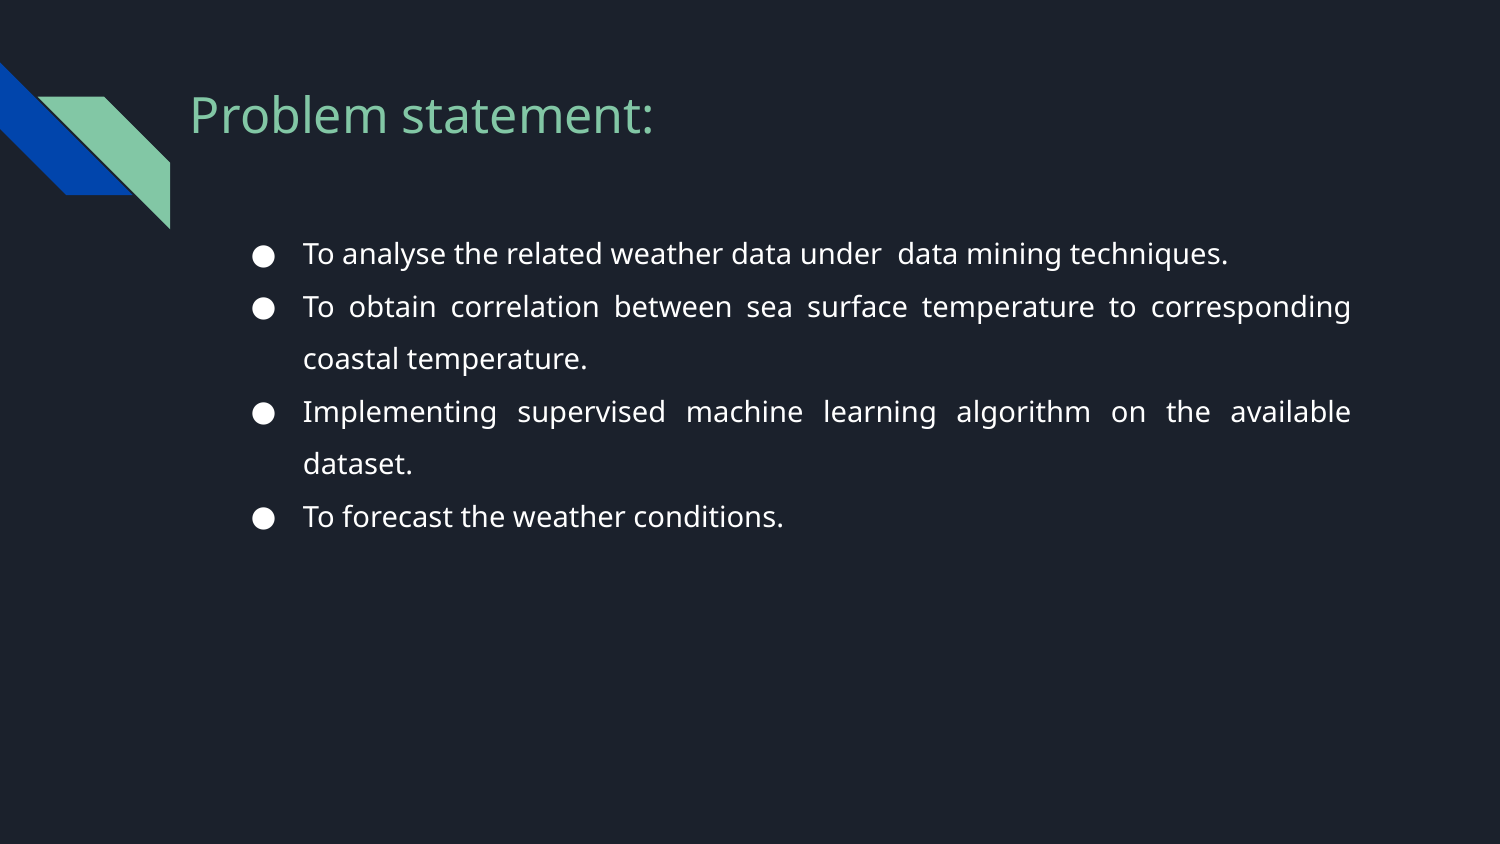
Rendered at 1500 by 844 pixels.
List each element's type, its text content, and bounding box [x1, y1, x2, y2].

list To analyse the related weather data under data mining techniques. To obtain correlation between sea surface temperature to corresponding coastal temperature. Implementing supervised machine learning algorithm on the available dataset. To forecast the weather conditions. [212, 203, 1368, 681]
title Problem statement: [174, 84, 1330, 172]
